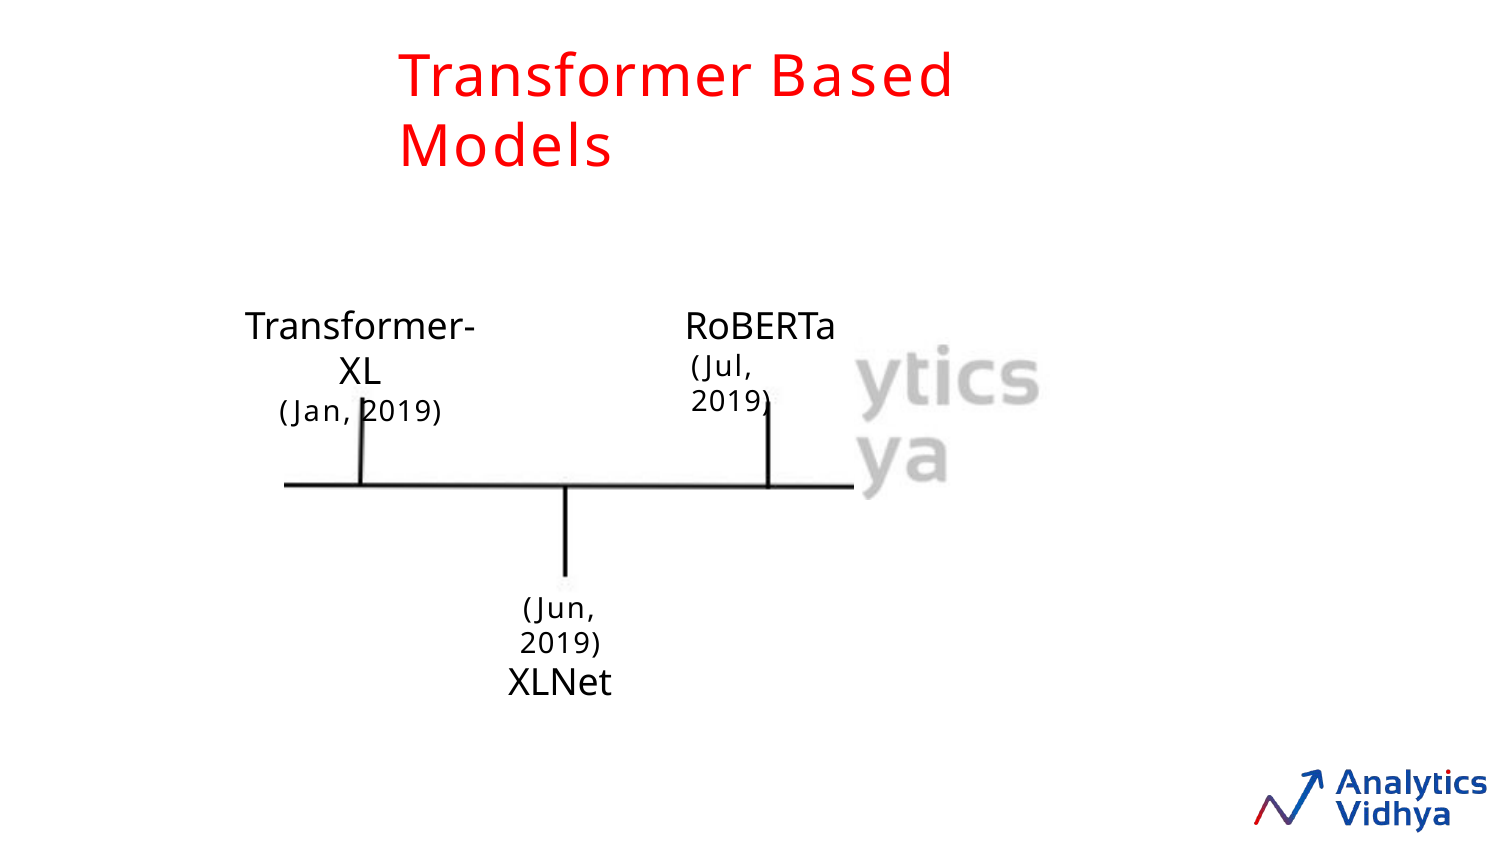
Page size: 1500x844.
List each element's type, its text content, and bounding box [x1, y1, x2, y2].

title Transformer Based Models [396, 35, 1104, 179]
text_box (Jun, 2019) XLNet [484, 658, 636, 704]
picture [283, 318, 1050, 650]
text_box Transformer-XL (Jan, 2019) [228, 300, 493, 428]
text_box RoBERTa (Jul, 2019) [682, 300, 838, 317]
picture [1233, 757, 1500, 844]
